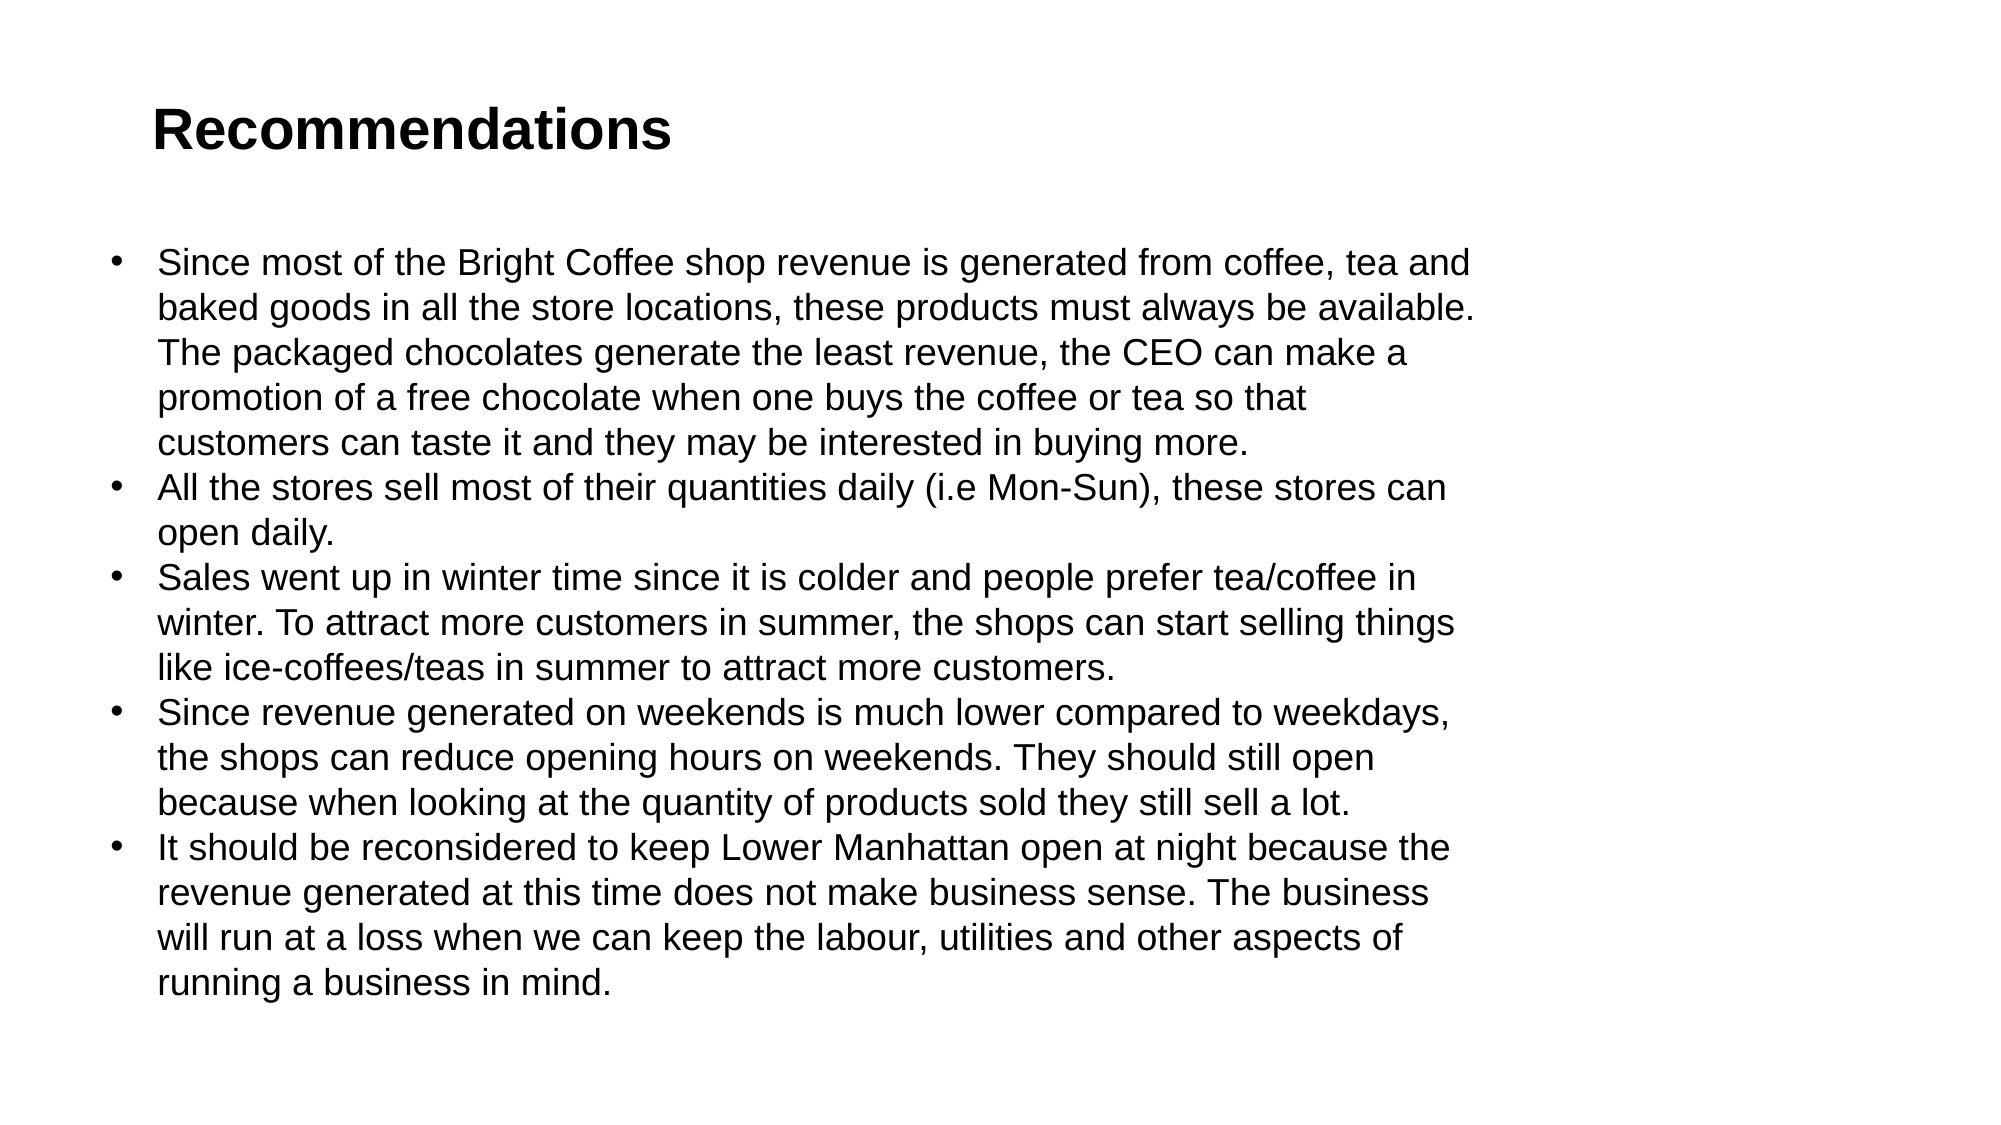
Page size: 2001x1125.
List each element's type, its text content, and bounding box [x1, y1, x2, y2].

title Recommendations [137, 59, 1863, 202]
text_box Since most of the Bright Coffee shop revenue is generated from coffee, tea and baked goods in all the store locations, these products must always be available. The packaged chocolates generate the least revenue, the CEO can make a promotion of a free chocolate when one buys the coffee or tea so that customers can taste it and they may be interested in buying more. All the stores sell most of their quantities daily (i.e Mon-Sun), these stores can open daily. Sales went up in winter time since it is colder and people prefer tea/coffee in winter. To attract more customers in summer, the shops can start selling things like ice-coffees/teas in summer to attract more customers. Since revenue generated on weekends is much lower compared to weekdays, the shops can reduce opening hours on weekends. They should still open because when looking at the quantity of products sold they still sell a lot. It should be reconsidered to keep Lower Manhattan open at night because the revenue generated at this time does not make business sense. The business will run at a loss when we can keep the labour, utilities and other aspects of running a business in mind. [95, 230, 1500, 1125]
